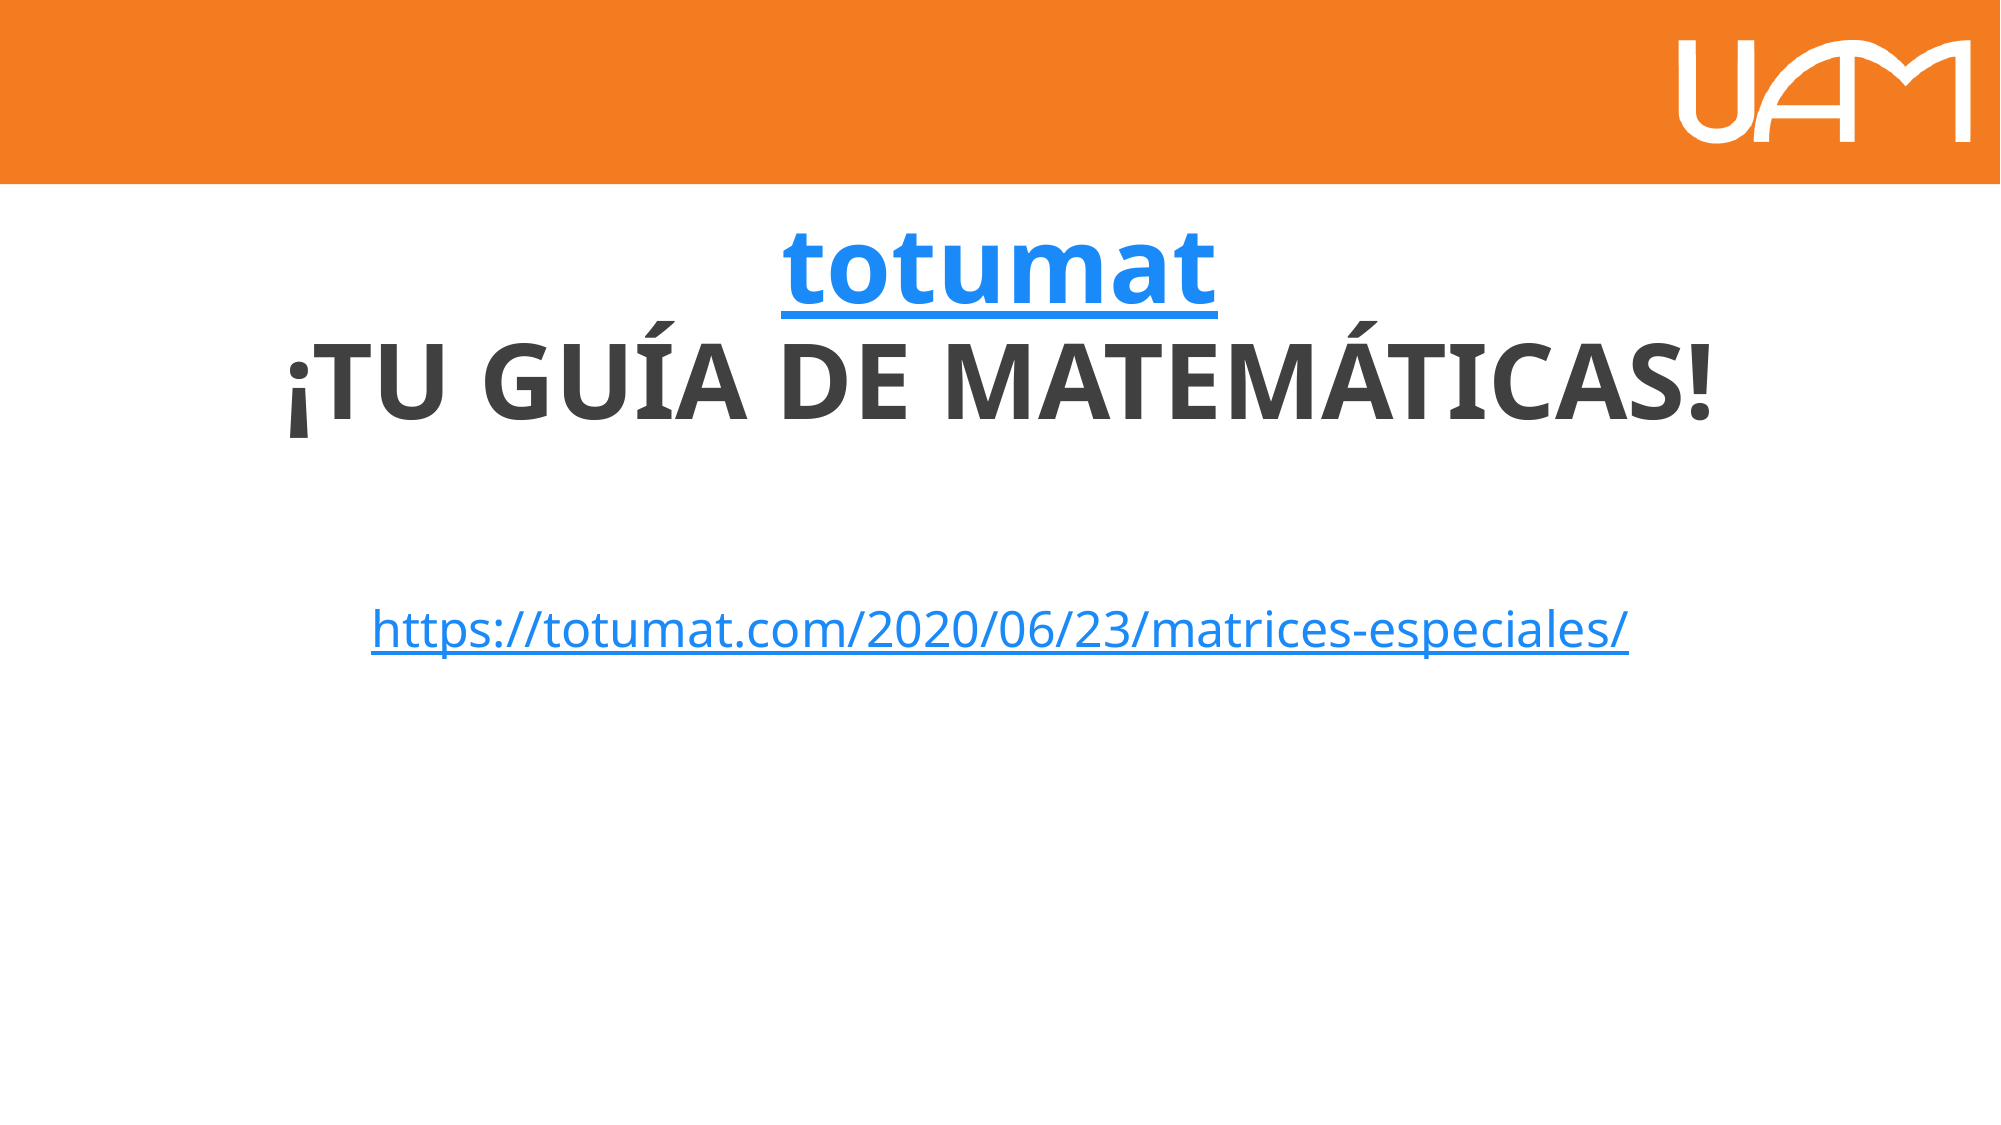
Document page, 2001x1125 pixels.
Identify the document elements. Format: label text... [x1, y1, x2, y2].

picture [1649, 0, 2000, 190]
subtitle https://totumat.com/2020/06/23/matrices-especiales/ [249, 590, 1750, 863]
title totumat ¡TU GUÍA DE MATEMÁTICAS! [249, 184, 1750, 576]
